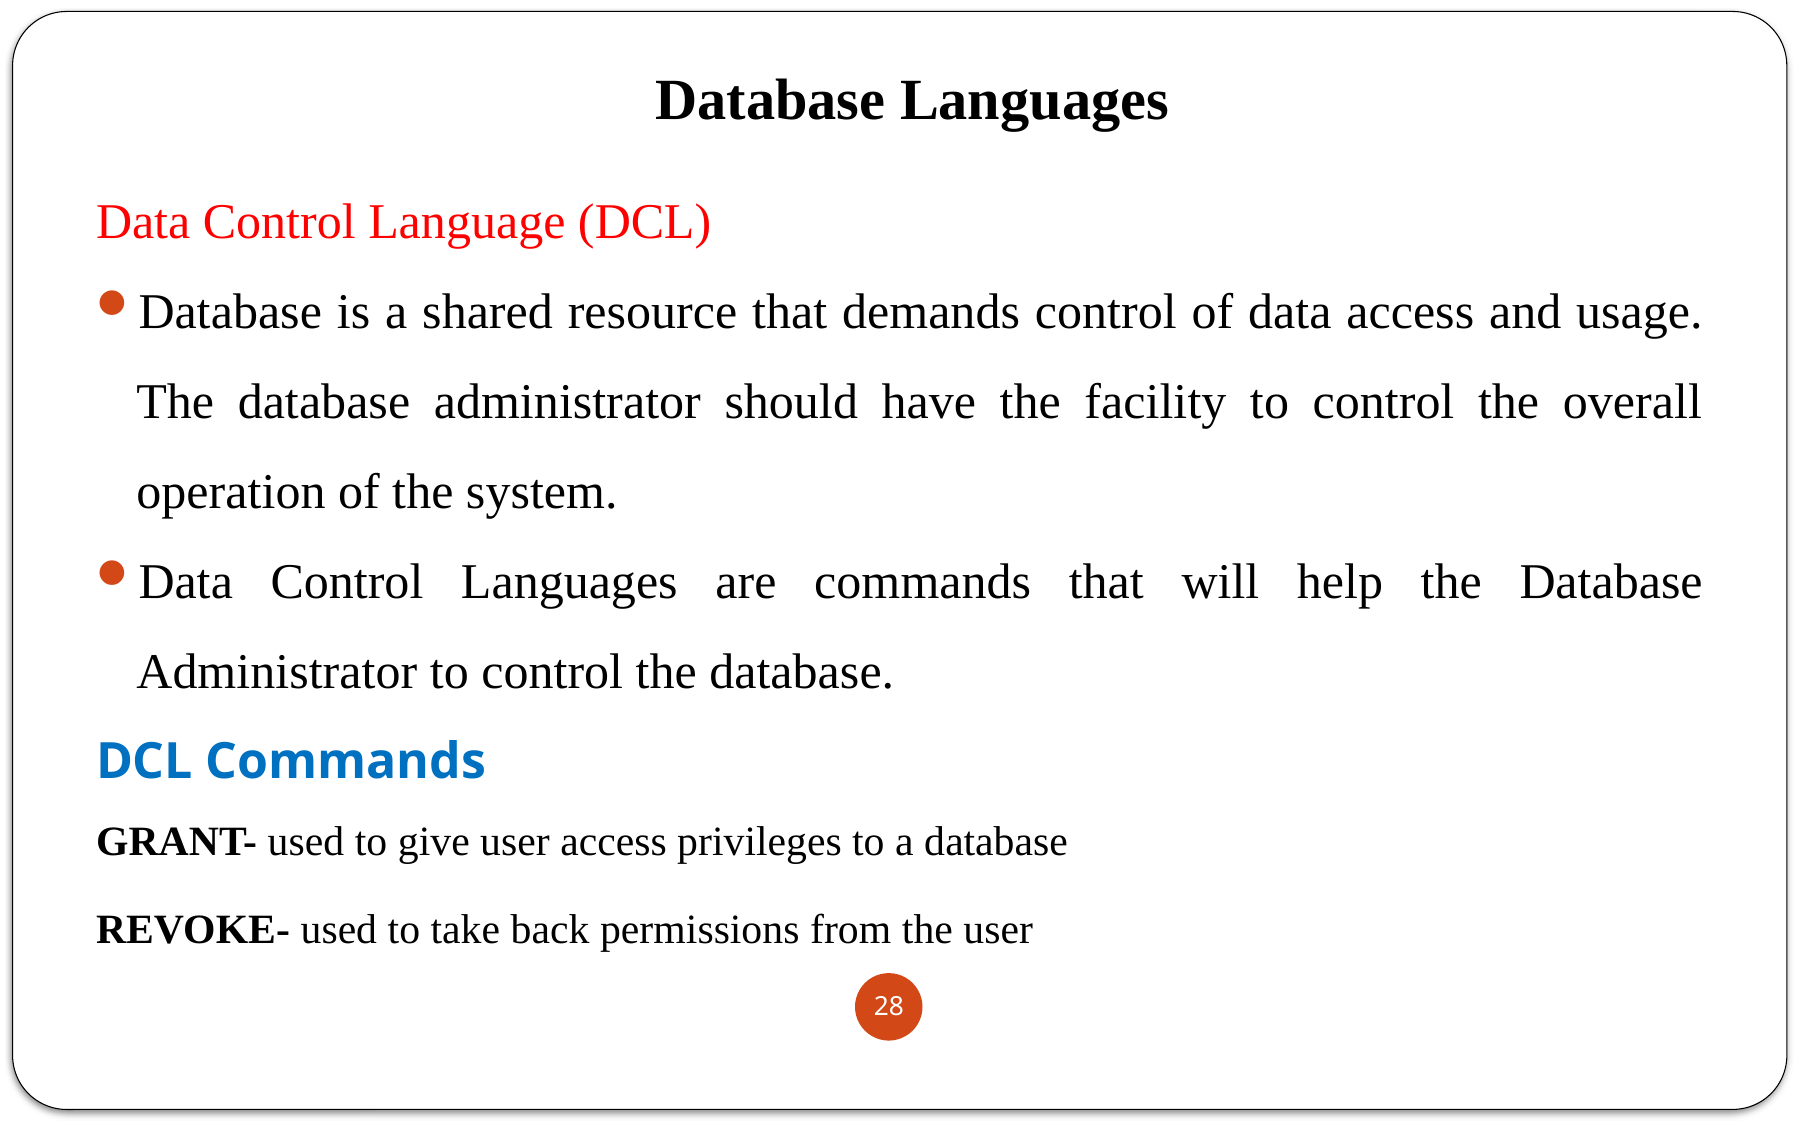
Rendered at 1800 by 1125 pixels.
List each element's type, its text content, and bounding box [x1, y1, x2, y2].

title Database Languages [212, 44, 1613, 147]
list Data Control Language (DCL) Database is a shared resource that demands control of data access and usage. The database administrator should have the facility to control the overall operation of the system. Data Control Languages are commands that will help the Database Administrator to control the database. DCL Commands GRANT- used to give user access privileges to a database REVOKE- used to take back permissions from the user [81, 151, 1719, 962]
slide_number 28 [855, 973, 923, 1041]
